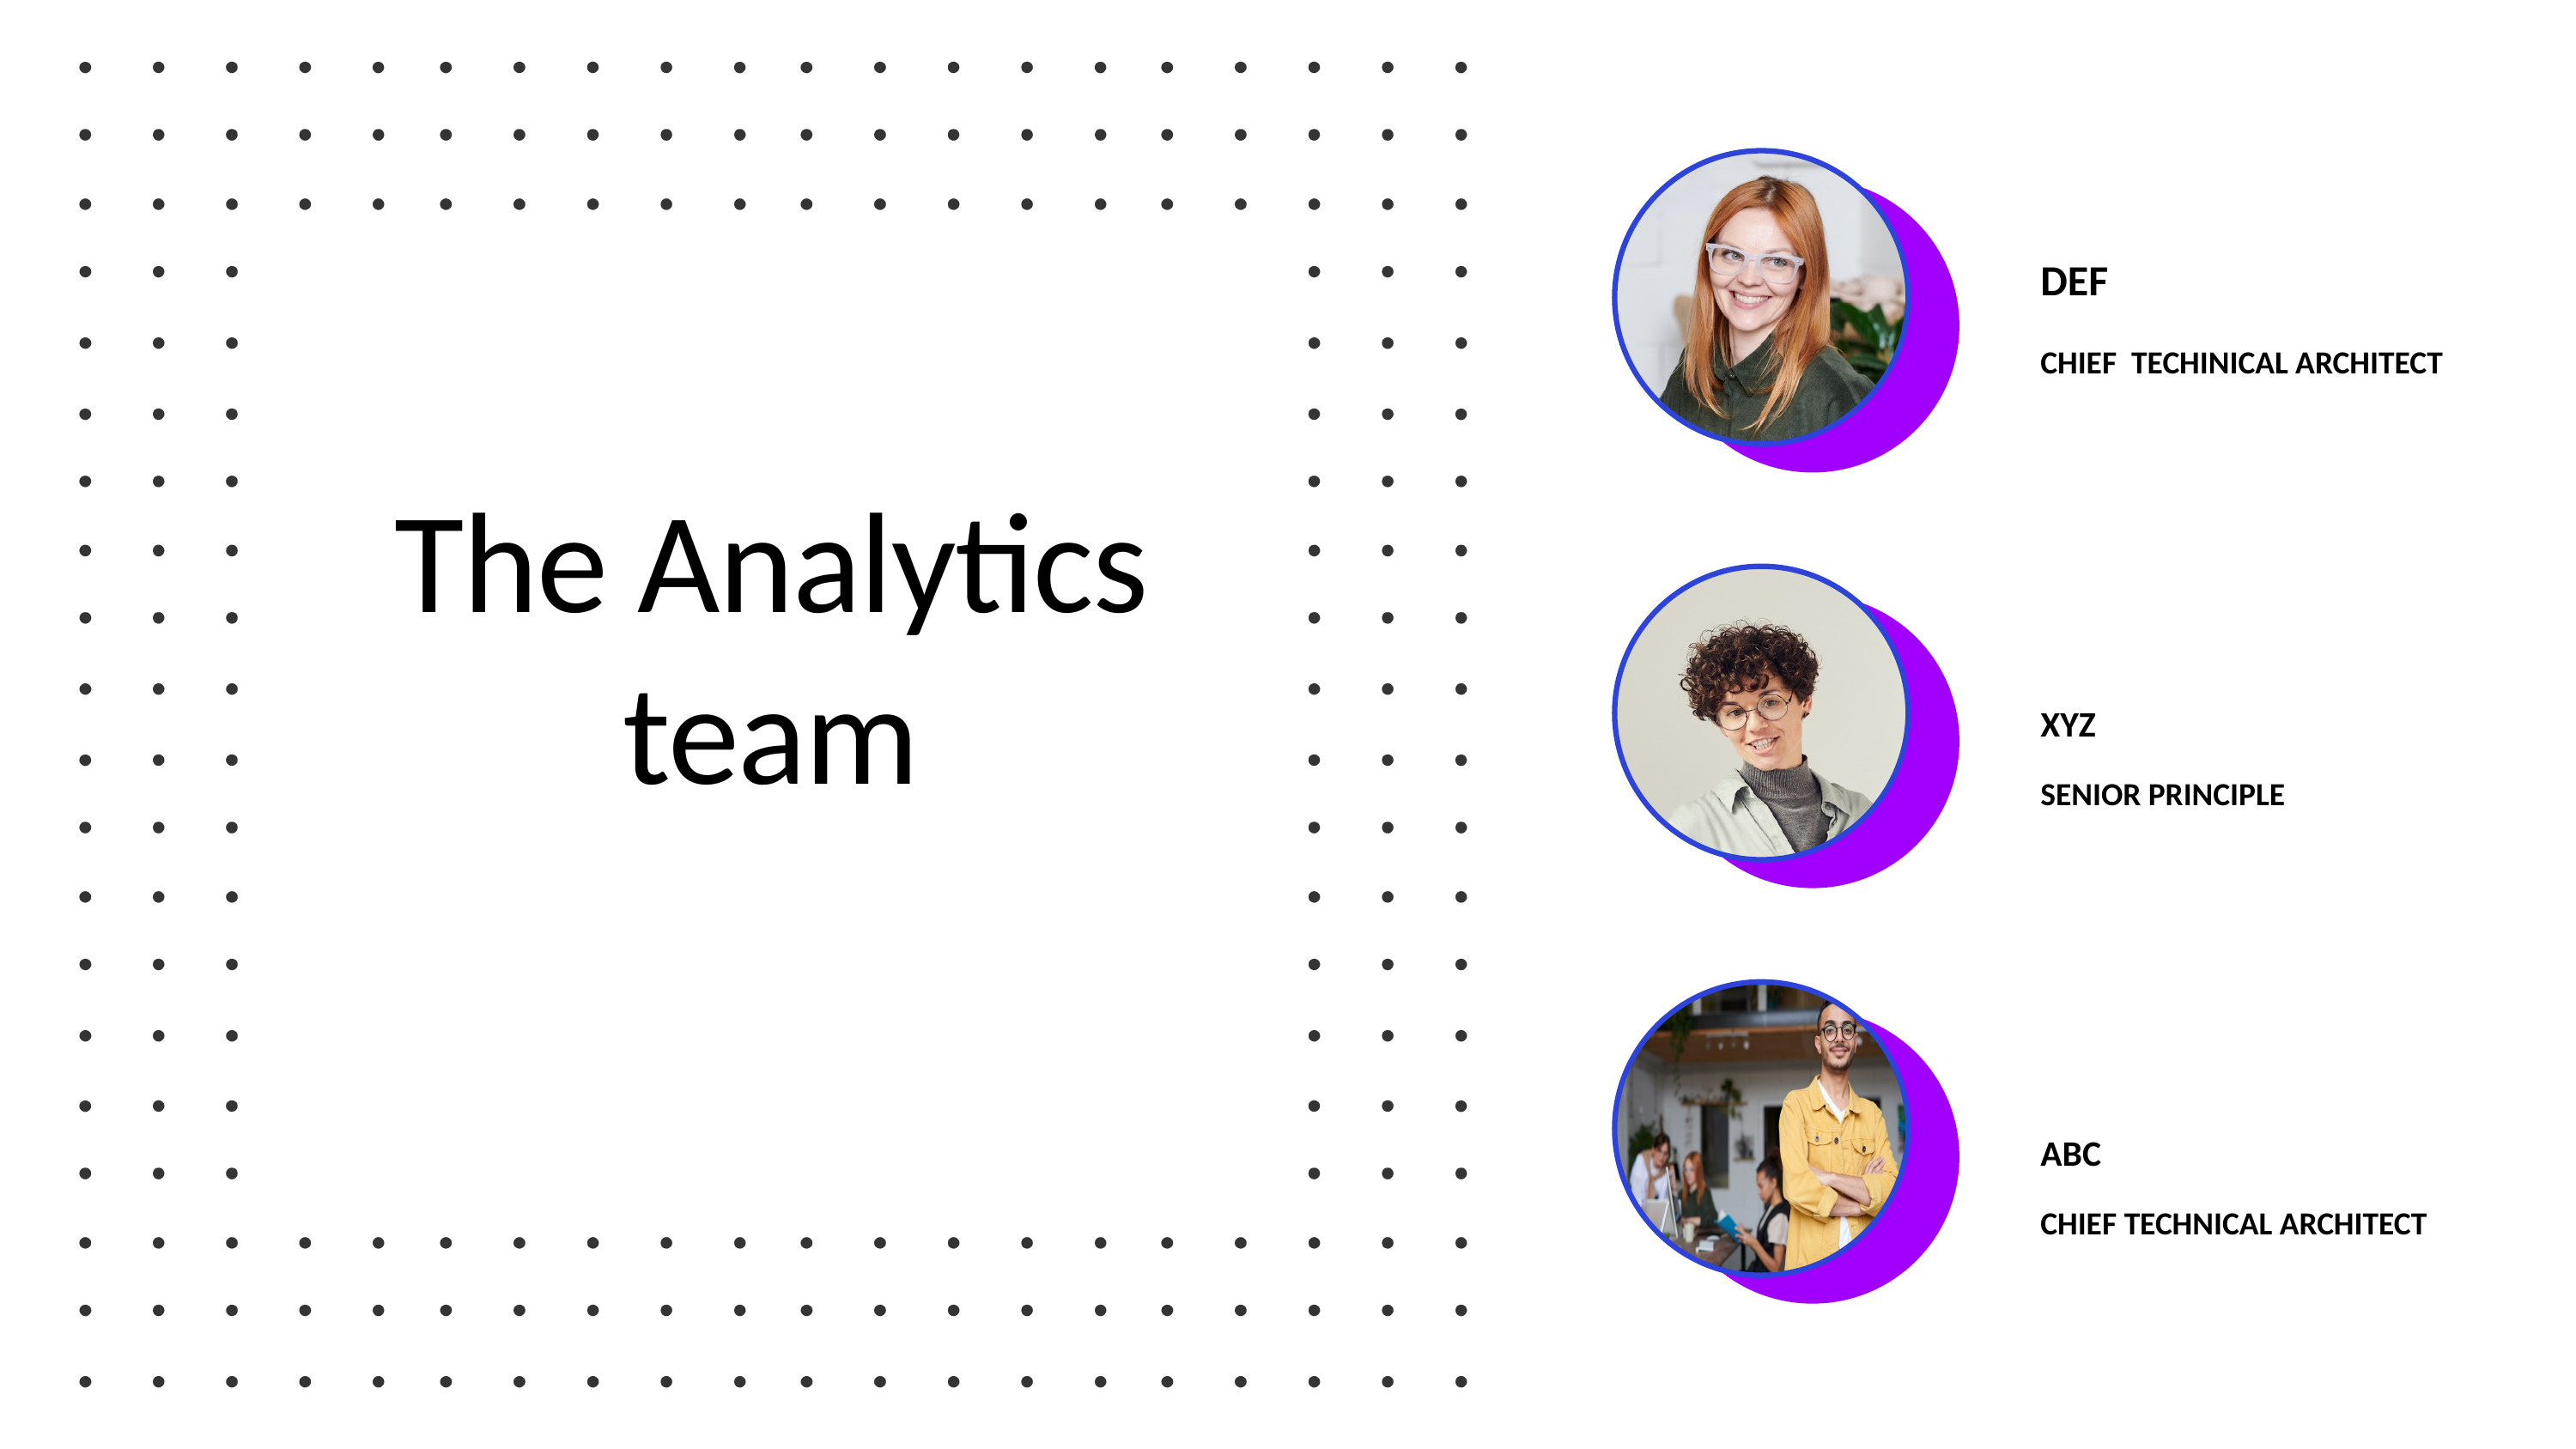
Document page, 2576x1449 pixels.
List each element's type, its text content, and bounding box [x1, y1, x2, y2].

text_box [70, 57, 1472, 1392]
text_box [1607, 144, 1916, 451]
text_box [1607, 563, 1916, 863]
table_header ABC CHIEF TECHNICAL ARCHITECT [2028, 1133, 2504, 1268]
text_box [1665, 594, 1960, 888]
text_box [1665, 1009, 1960, 1304]
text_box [1607, 975, 1916, 1282]
table_header DEF CHIEF TECHINICAL ARCHITECT [2028, 258, 2504, 409]
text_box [1665, 179, 1960, 473]
table_header XYZ SENIOR PRINCIPLE [2028, 704, 2504, 839]
